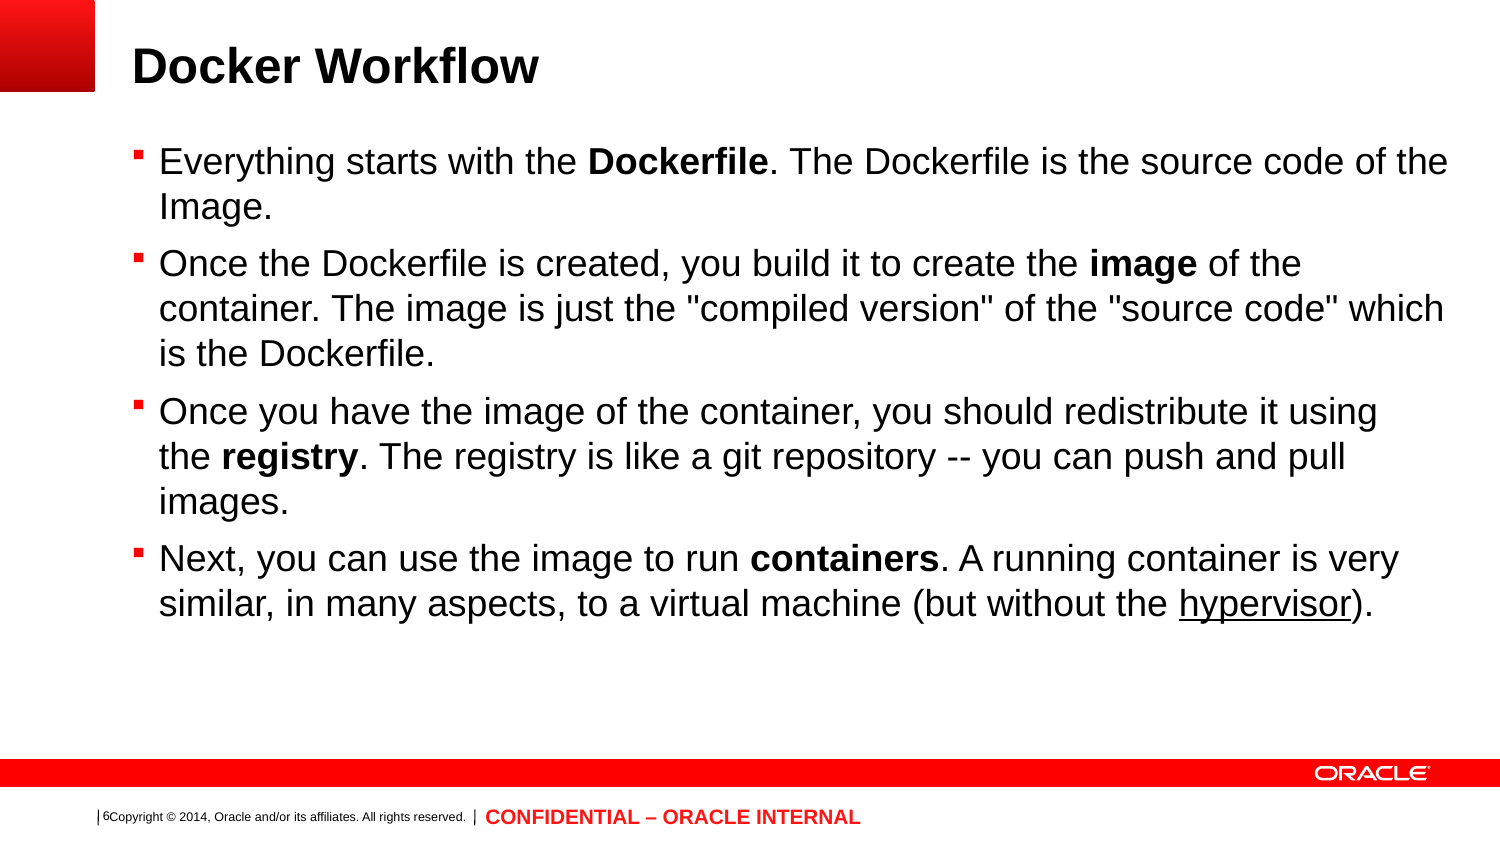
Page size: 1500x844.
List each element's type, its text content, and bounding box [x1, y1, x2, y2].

title Docker Workflow [131, 40, 1483, 108]
picture [0, 759, 1500, 787]
list Everything starts with the Dockerfile. The Dockerfile is the source code of the Image. Once the Dockerfile is created, you build it to create the image of the container. The image is just the "compiled version" of the "source code" which is the Dockerfile. Once you have the image of the container, you should redistribute it using the registry. The registry is like a git repository -- you can push and pull images. Next, you can use the image to run containers. A running container is very similar, in many aspects, to a virtual machine (but without the hypervisor). [121, 136, 1472, 640]
